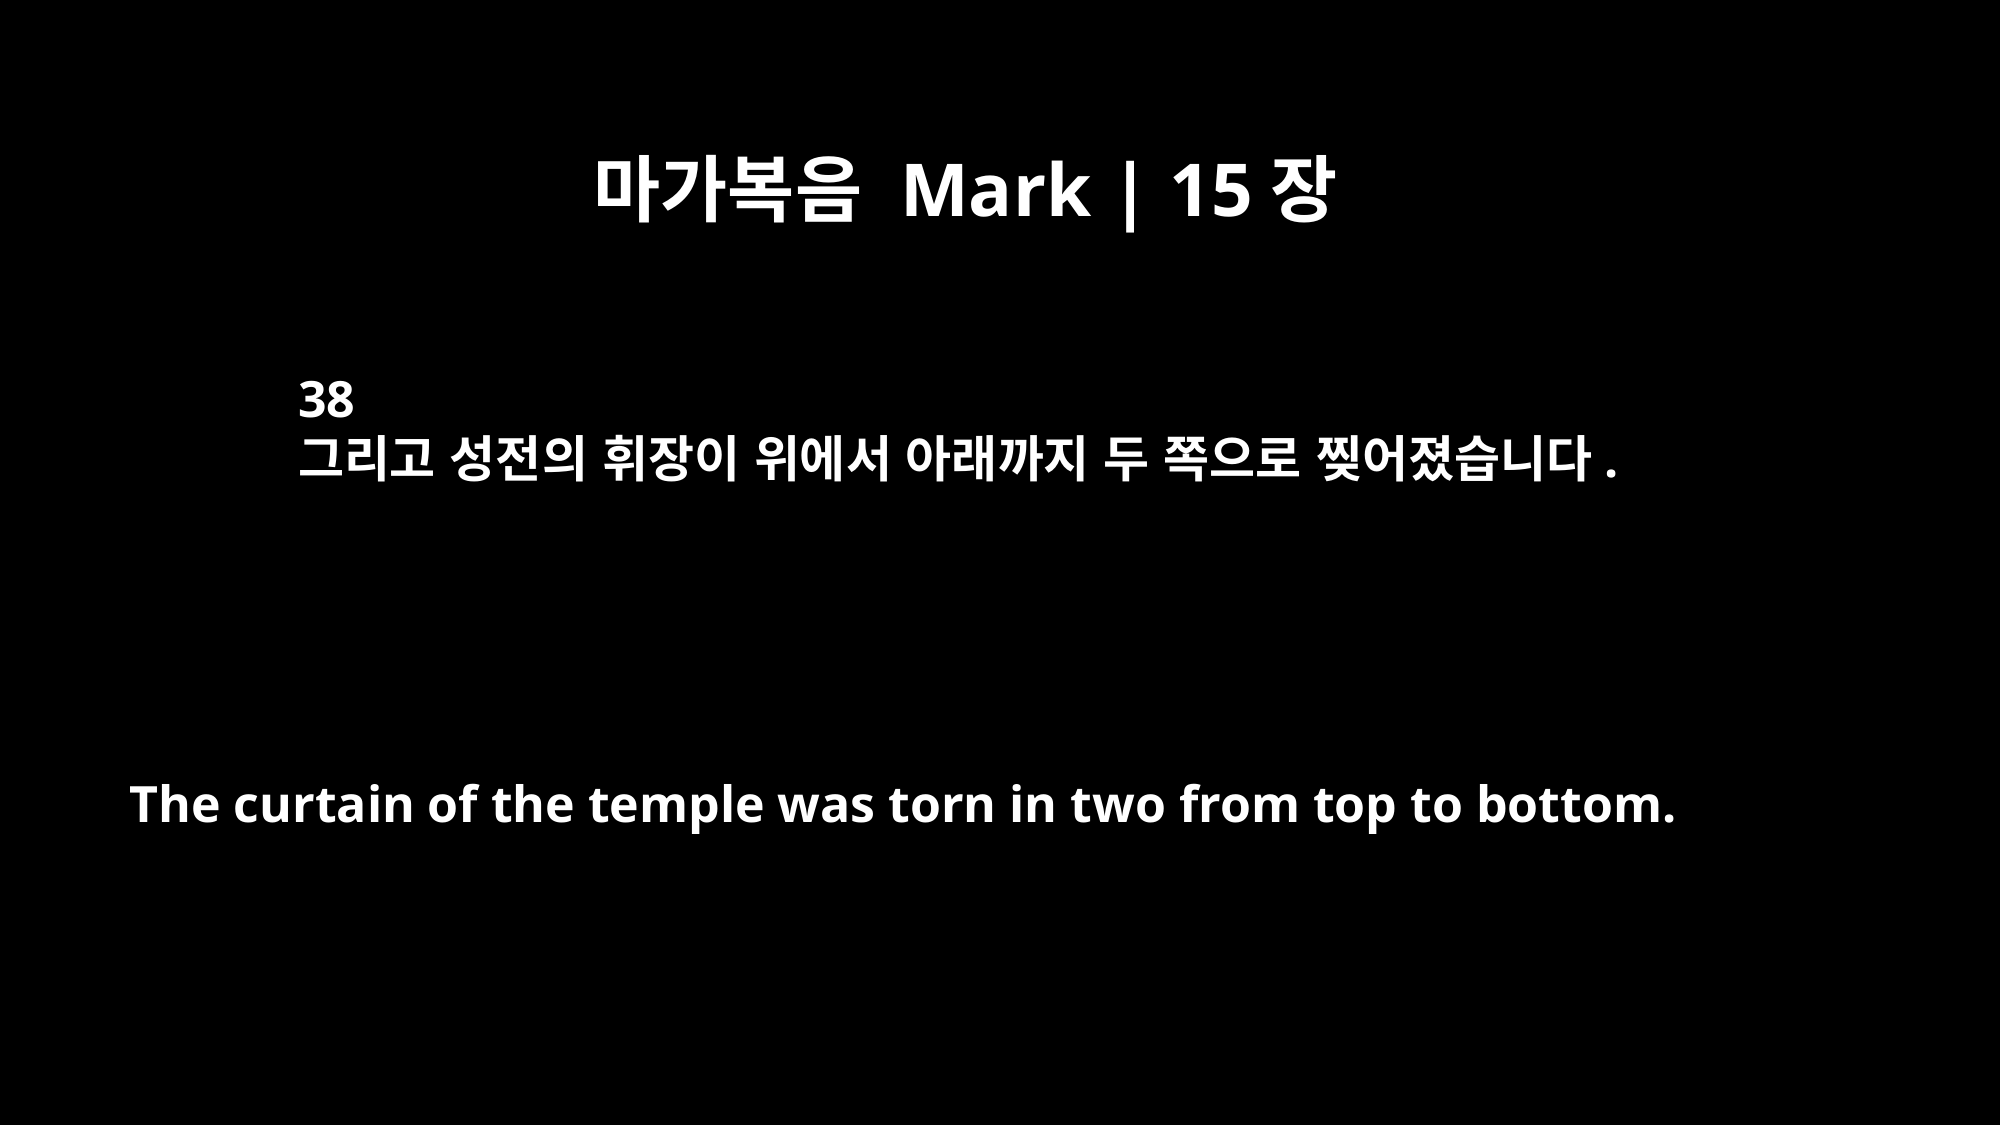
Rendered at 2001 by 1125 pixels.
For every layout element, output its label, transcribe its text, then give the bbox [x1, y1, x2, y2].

text_box 38 그리고 성전의 휘장이 위에서 아래까지 두 쪽으로 찢어졌습니다. [283, 359, 1634, 495]
text_box The curtain of the temple was torn in two from top to bottom. [114, 764, 1693, 840]
text_box 마가복음 Mark | 15장 [578, 136, 1354, 239]
